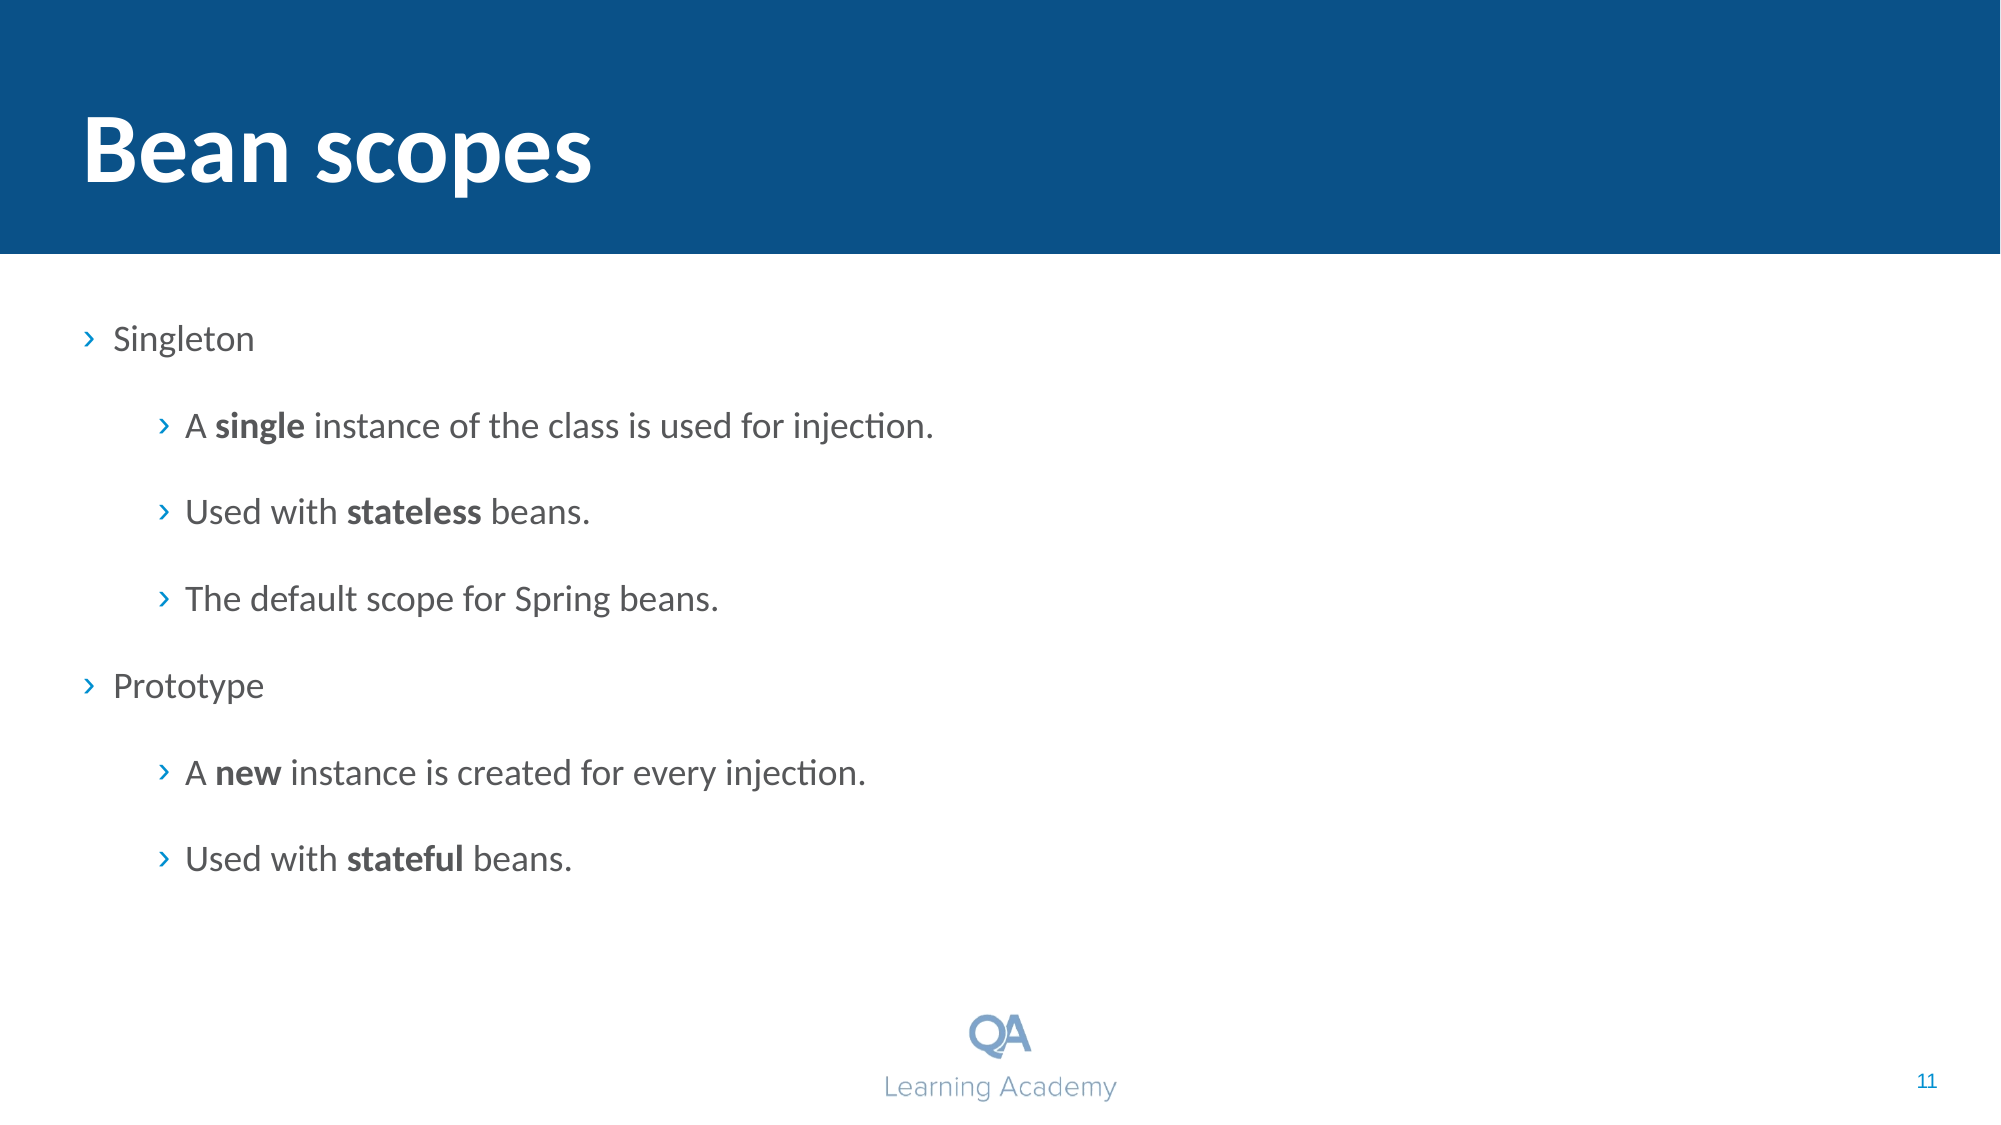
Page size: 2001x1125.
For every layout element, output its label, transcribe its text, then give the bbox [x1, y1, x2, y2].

list Singleton A single instance of the class is used for injection. Used with stateless beans. The default scope for Spring beans. Prototype A new instance is created for every injection. Used with stateful beans. [67, 306, 1939, 1000]
title Bean scopes [67, 20, 1985, 210]
